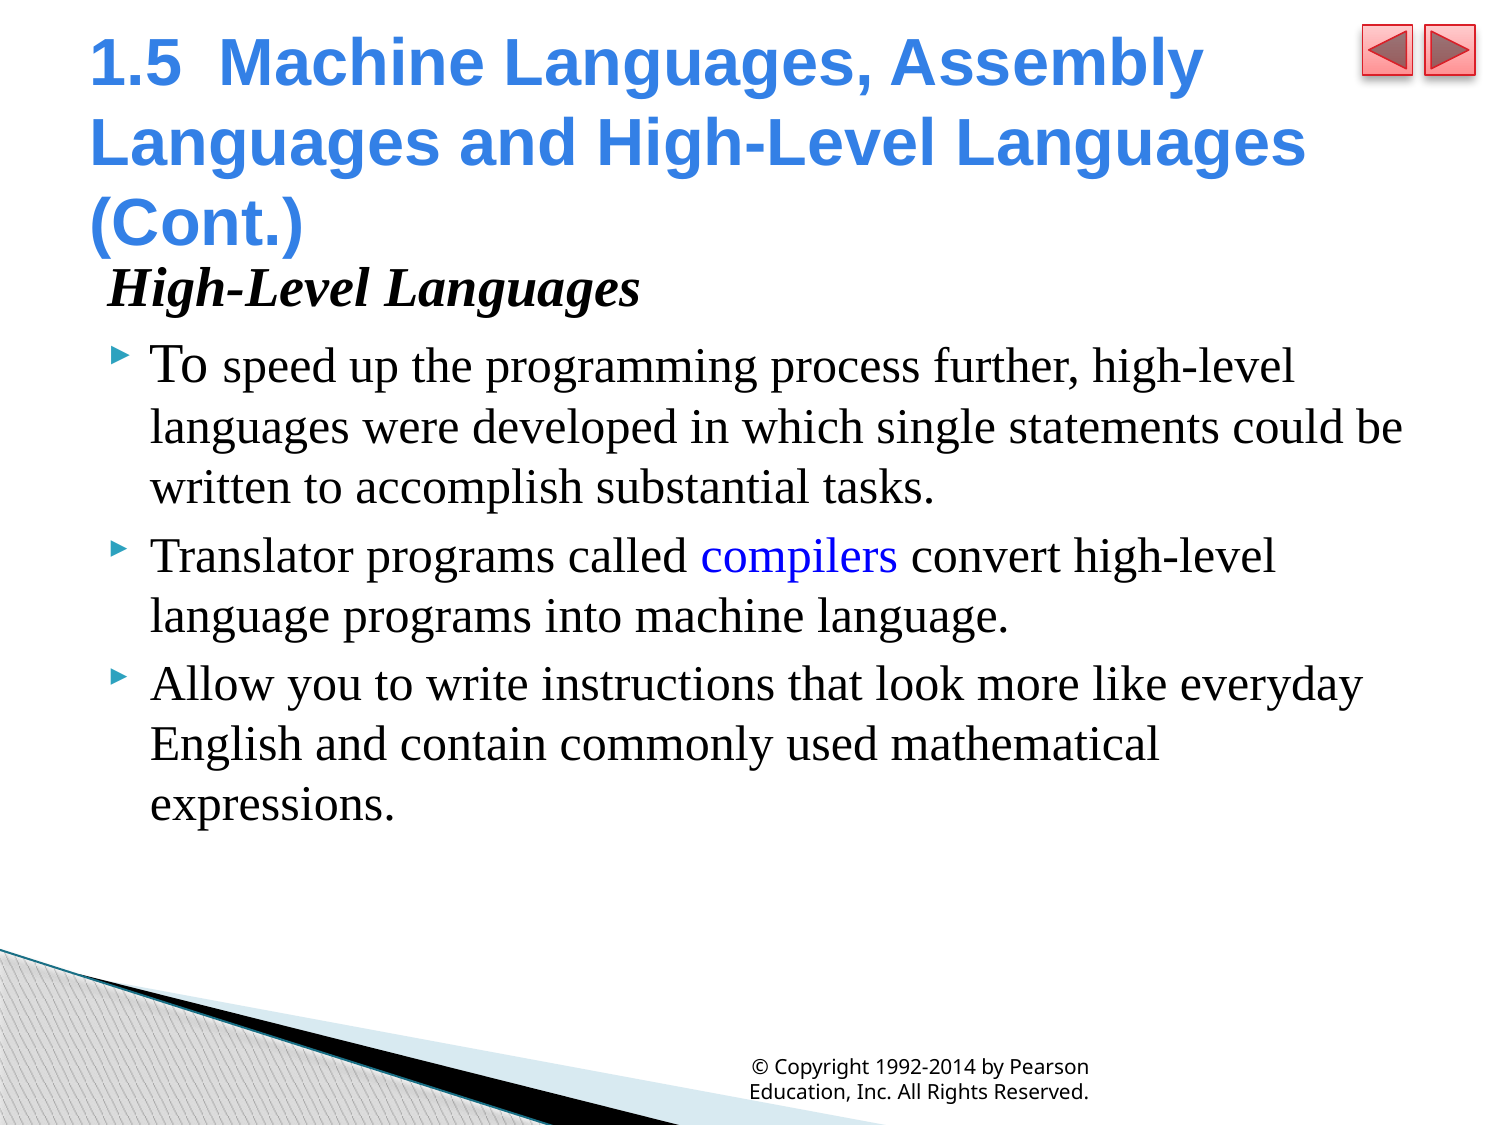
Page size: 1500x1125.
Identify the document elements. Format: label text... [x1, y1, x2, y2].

title 1.5 Machine Languages, Assembly Languages and High-Level Languages (Cont.) [75, 45, 1425, 233]
footer © Copyright 1992-2014 by Pearson Education, Inc. All Rights Reserved. [650, 1051, 1105, 1112]
list High-Level Languages To speed up the programming process further, high-level languages were developed in which single statements could be written to accomplish substantial tasks. Translator programs called compilers convert high-level language programs into machine language. Allow you to write instructions that look more like everyday English and contain commonly used mathematical expressions. [74, 242, 1426, 986]
